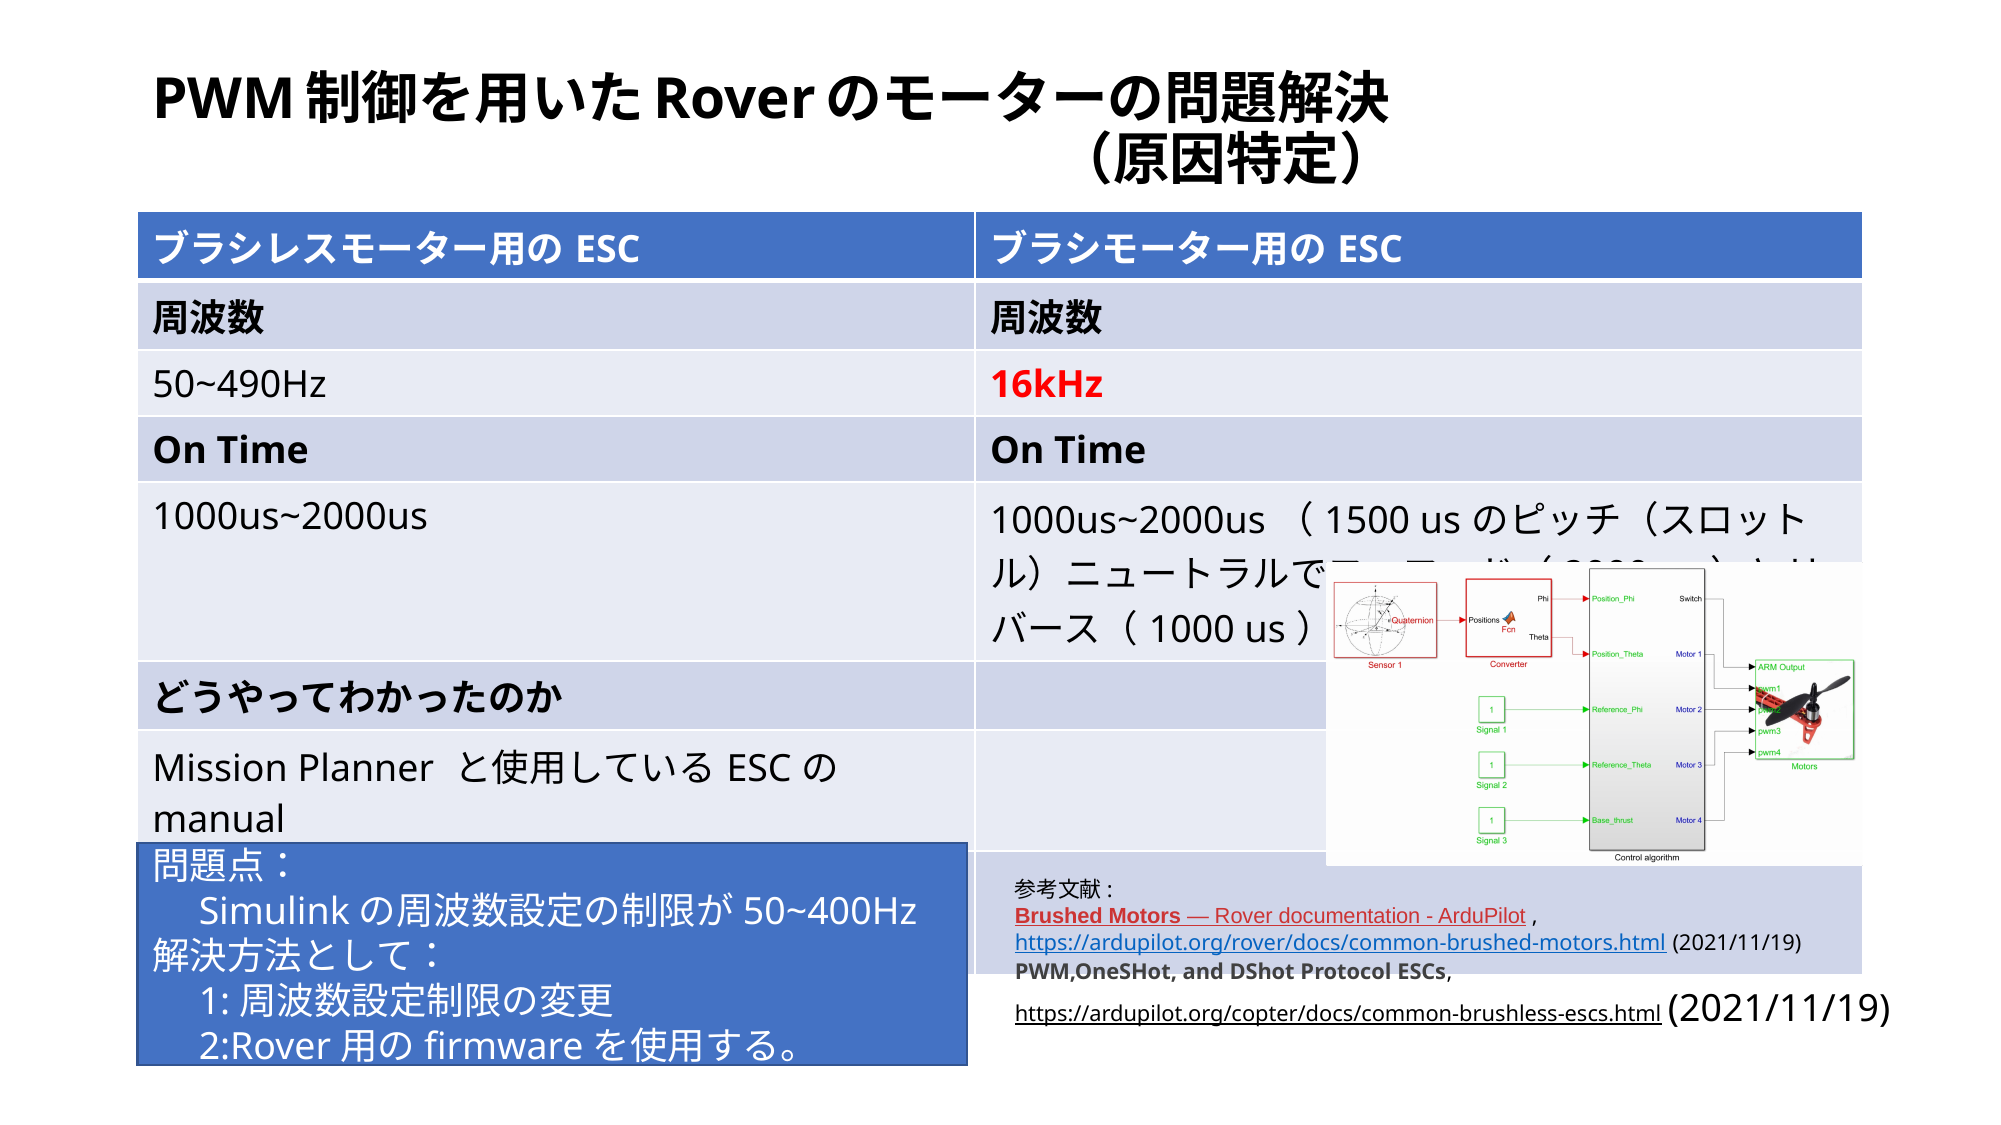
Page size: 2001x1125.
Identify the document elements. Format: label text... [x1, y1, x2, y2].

table_cell [976, 731, 1326, 850]
text_box 問題点： Simulinkの周波数設定の制限が50~400Hz 解決方法として： 1:周波数設定制限の変更 2:Rover用のfirmwareを使用する。 [136, 842, 968, 1066]
table_cell どうやってわかったのか [138, 662, 974, 729]
table_cell 16kHz [976, 351, 1862, 415]
table_cell 50~490Hz [138, 351, 974, 415]
table_cell On Time [976, 417, 1862, 481]
table_header ブラシモーター用のESC [976, 212, 1862, 278]
picture [1326, 562, 1863, 866]
table_cell [976, 662, 1326, 729]
table_cell [976, 852, 1862, 974]
table_cell 周波数 [138, 283, 974, 349]
table_header ブラシレスモーター用のESC [138, 212, 974, 278]
table_cell 1000us~2000us [138, 483, 974, 660]
table_cell 周波数 [976, 283, 1862, 349]
title PWM制御を用いたRoverのモーターの問題解決 （原因特定） [137, 59, 1863, 210]
table_cell On Time [138, 417, 974, 481]
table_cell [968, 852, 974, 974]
text_box 参考文献: Brushed Motors — Rover documentation - ArduPilot , https://ardupilot.org/rover/docs/common-brushed-motors.html (2021/11/19) PWM,OneSHot, and DShot Protocol ESCs, https://ardupilot.org/copter/docs/common-brushless-escs.html (2021/11/19) [999, 868, 2000, 1037]
table_cell Mission Planner と使用しているESCのmanual [138, 731, 974, 850]
table_cell 1000us~2000us（1500 usのピッチ（スロットル）ニュートラルでフォワード（2000 us）とリバース（1000 us）） [976, 483, 1862, 660]
